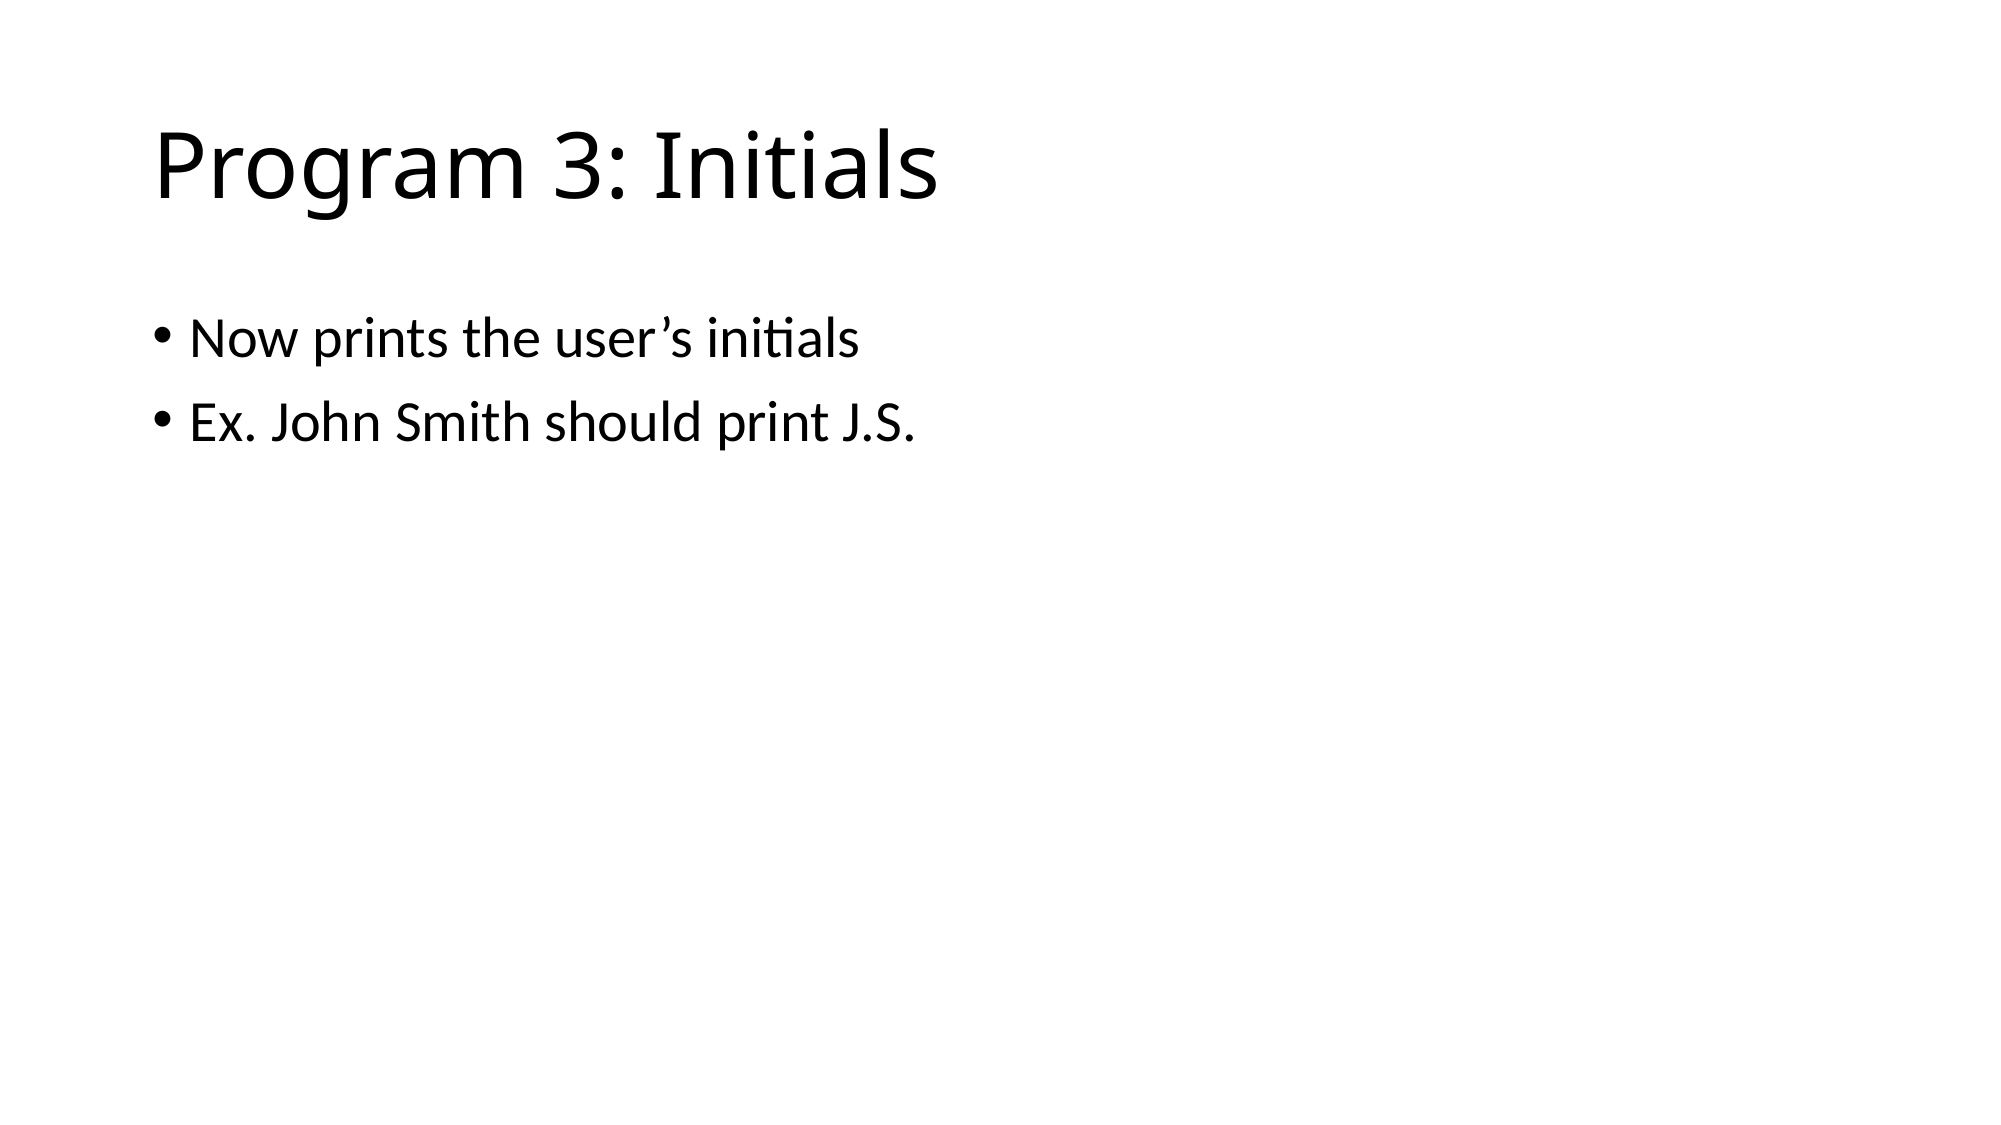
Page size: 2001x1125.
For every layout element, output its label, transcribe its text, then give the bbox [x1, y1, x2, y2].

title Program 3: Initials [137, 59, 1863, 278]
list Now prints the user’s initials Ex. John Smith should print J.S. [137, 299, 1863, 1014]
